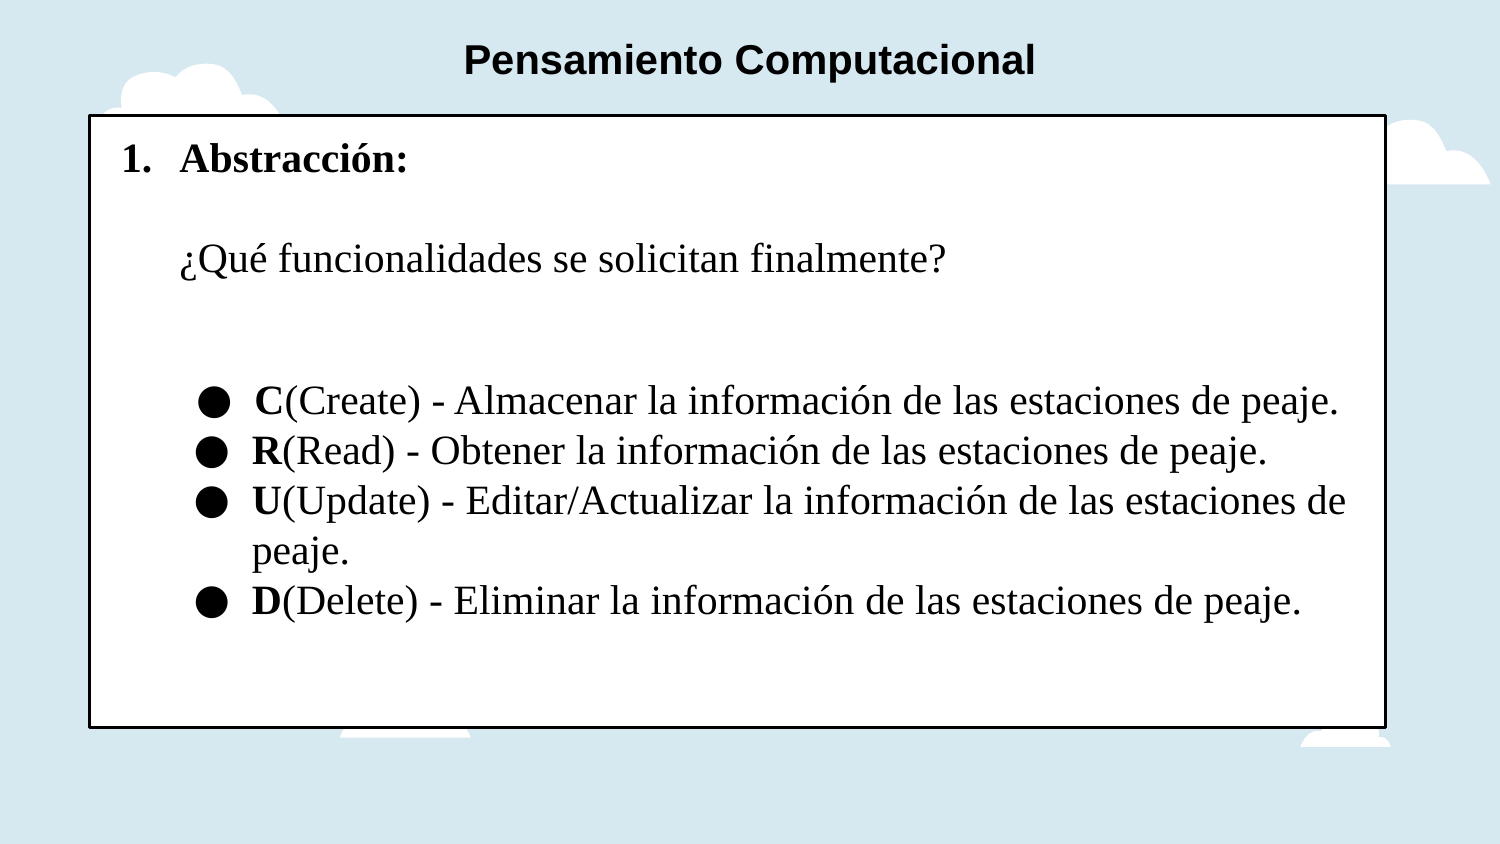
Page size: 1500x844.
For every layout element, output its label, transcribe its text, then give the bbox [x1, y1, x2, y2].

title Pensamiento Computacional [114, 17, 1386, 110]
text_box Abstracción: ¿Qué funcionalidades se solicitan finalmente? C(Create) - Almacenar la información de las estaciones de peaje. R(Read) - Obtener la información de las estaciones de peaje. U(Update) - Editar/Actualizar la información de las estaciones de peaje. D(Delete) - Eliminar la información de las estaciones de peaje. [89, 115, 1386, 728]
